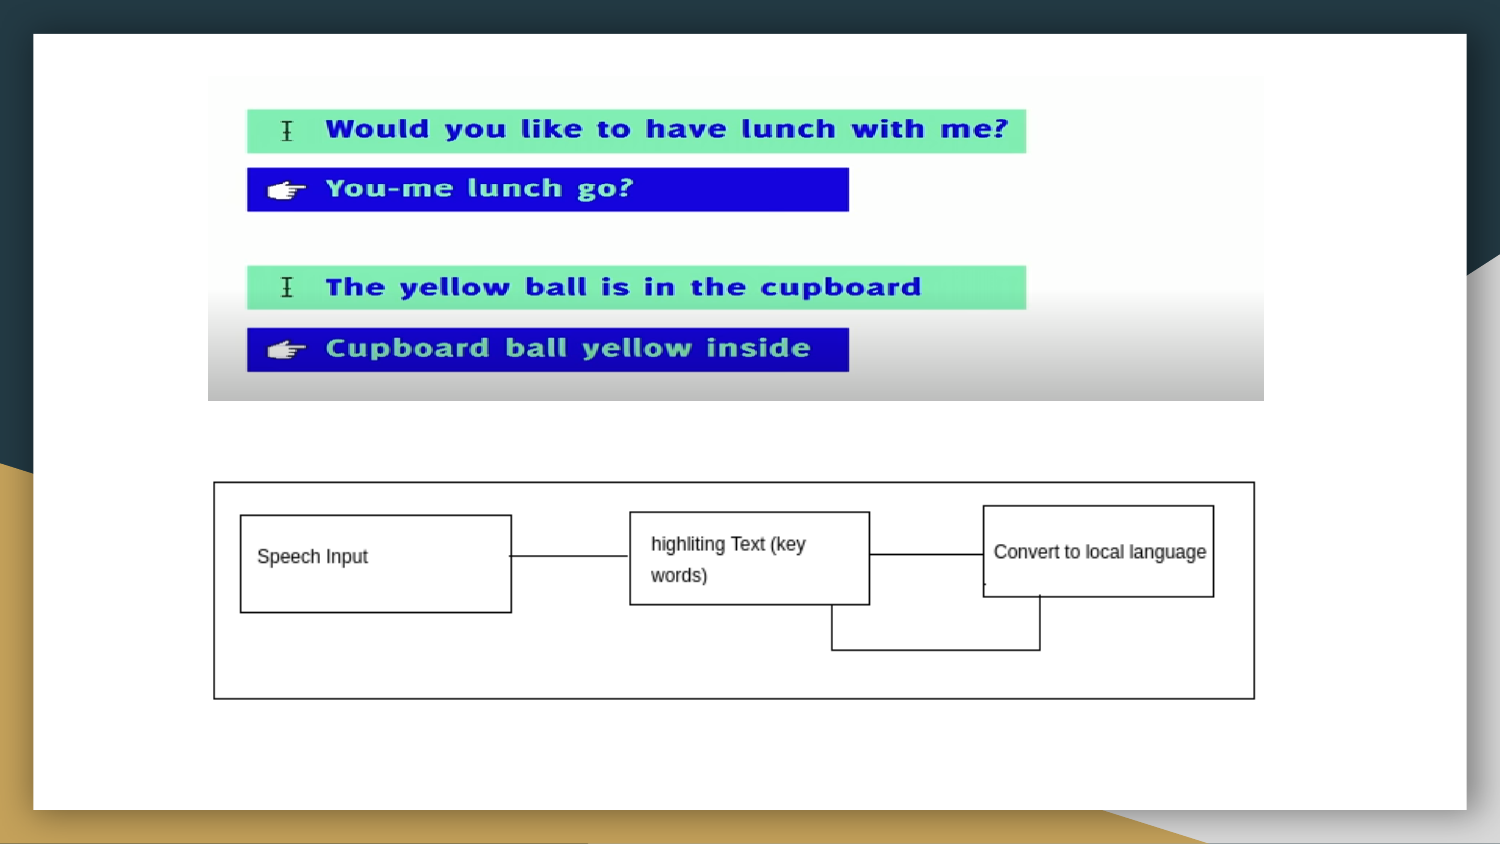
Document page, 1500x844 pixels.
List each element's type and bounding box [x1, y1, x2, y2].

picture [187, 463, 1285, 736]
picture [208, 76, 1264, 402]
